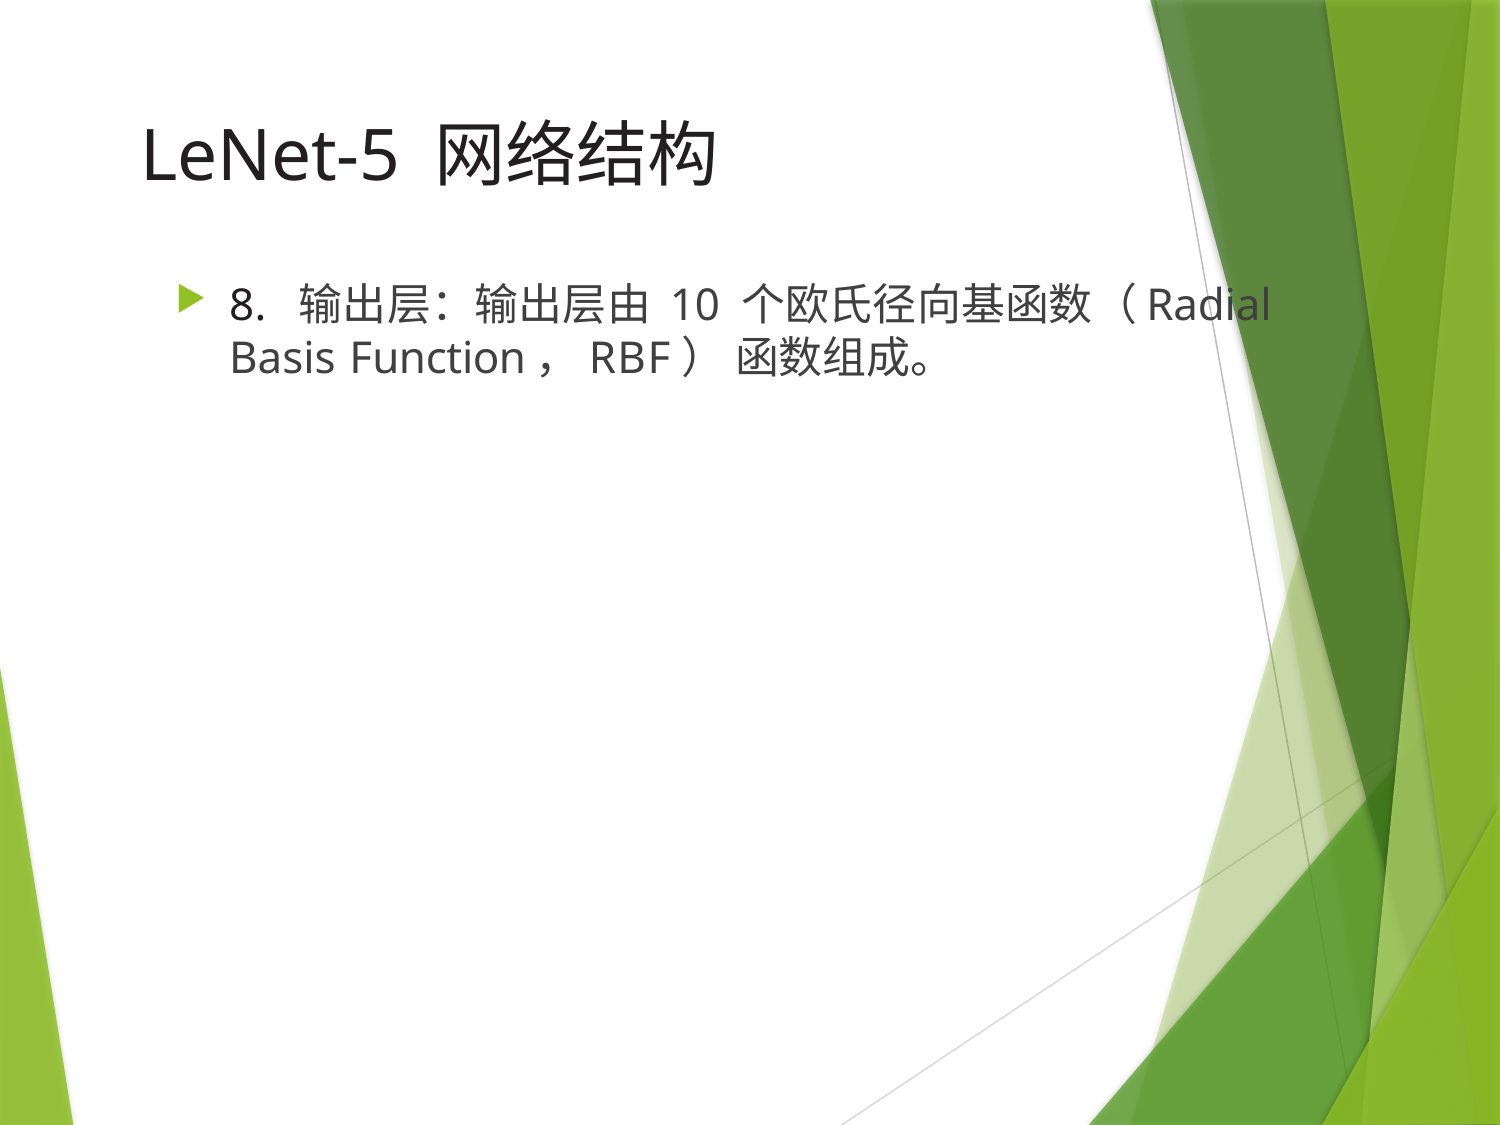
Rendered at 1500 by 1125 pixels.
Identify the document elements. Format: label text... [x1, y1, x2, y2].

title LeNet-5 网络结构 [125, 101, 1375, 203]
list 8. 输出层：输出层由 10 个欧氏径向基函数（Radial Basis Function，RBF） 函数组成。 [160, 269, 1340, 391]
